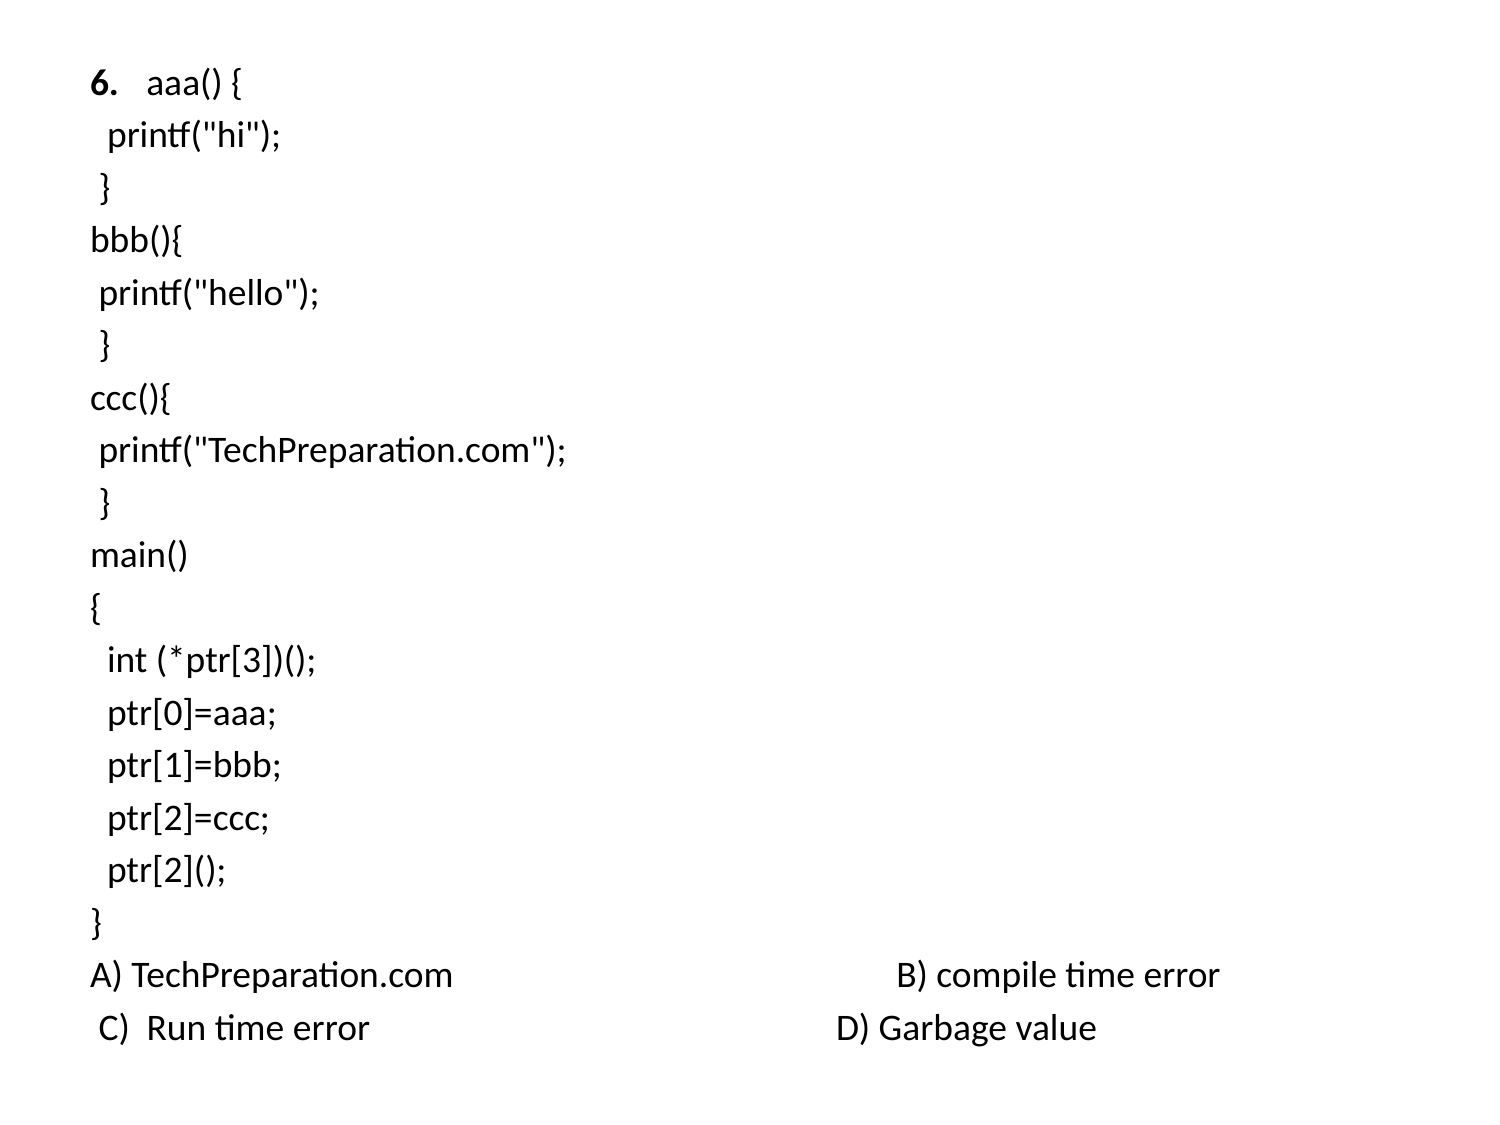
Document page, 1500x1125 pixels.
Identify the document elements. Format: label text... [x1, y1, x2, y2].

list 6. aaa() { printf("hi"); } bbb(){ printf("hello"); } ccc(){ printf("TechPreparation.com"); } main() { int (*ptr[3])(); ptr[0]=aaa; ptr[1]=bbb; ptr[2]=ccc; ptr[2](); } A) TechPreparation.com B) compile time error C) Run time error D) Garbage value [75, 50, 1425, 1005]
